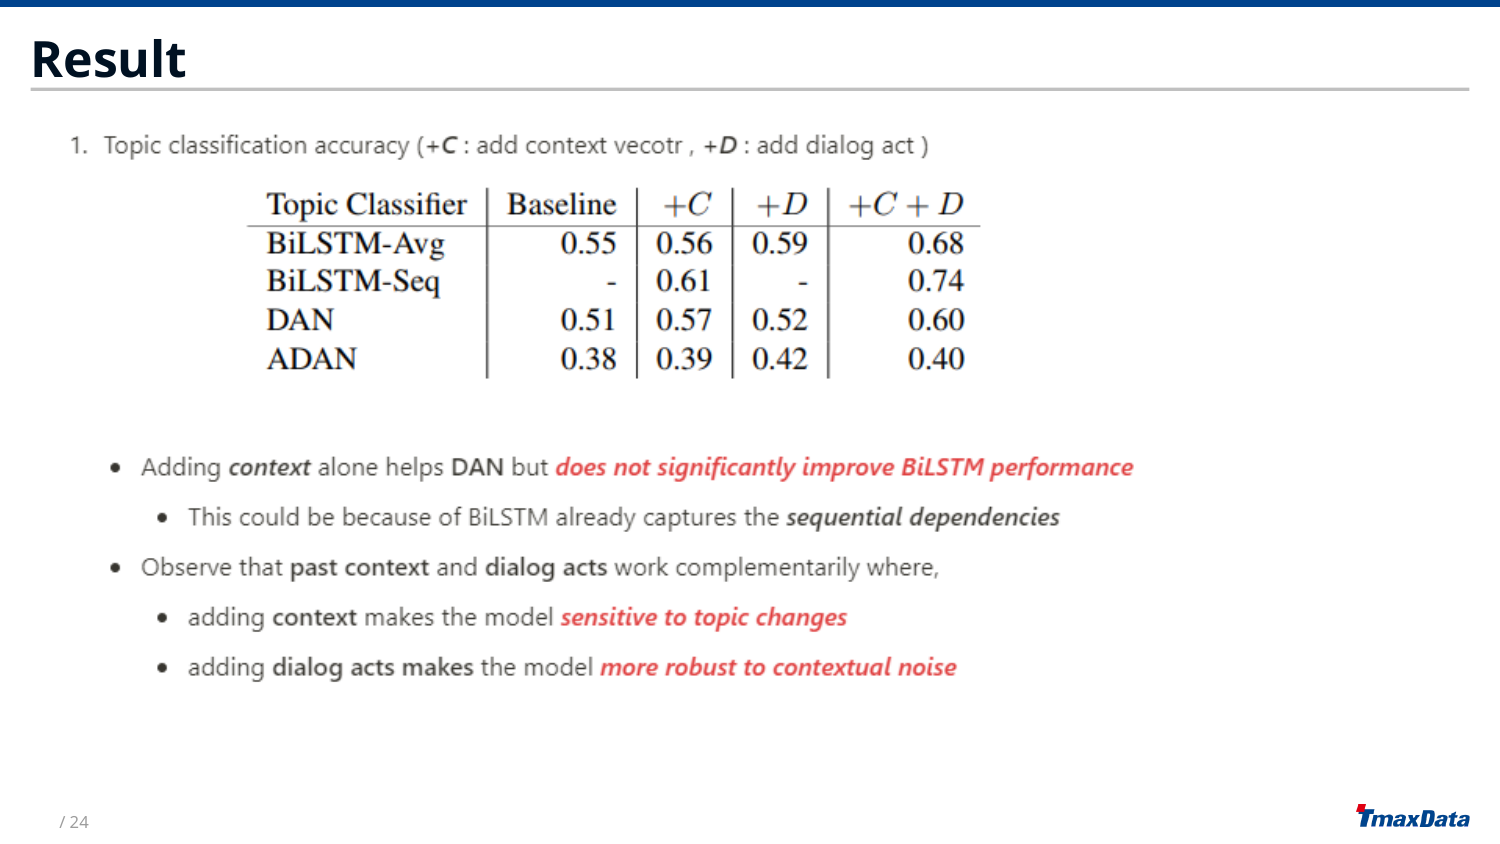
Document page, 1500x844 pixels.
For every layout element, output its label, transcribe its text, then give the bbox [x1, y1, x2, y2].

picture [67, 123, 1148, 719]
picture [1356, 804, 1470, 827]
text_box Result [30, 12, 1470, 81]
